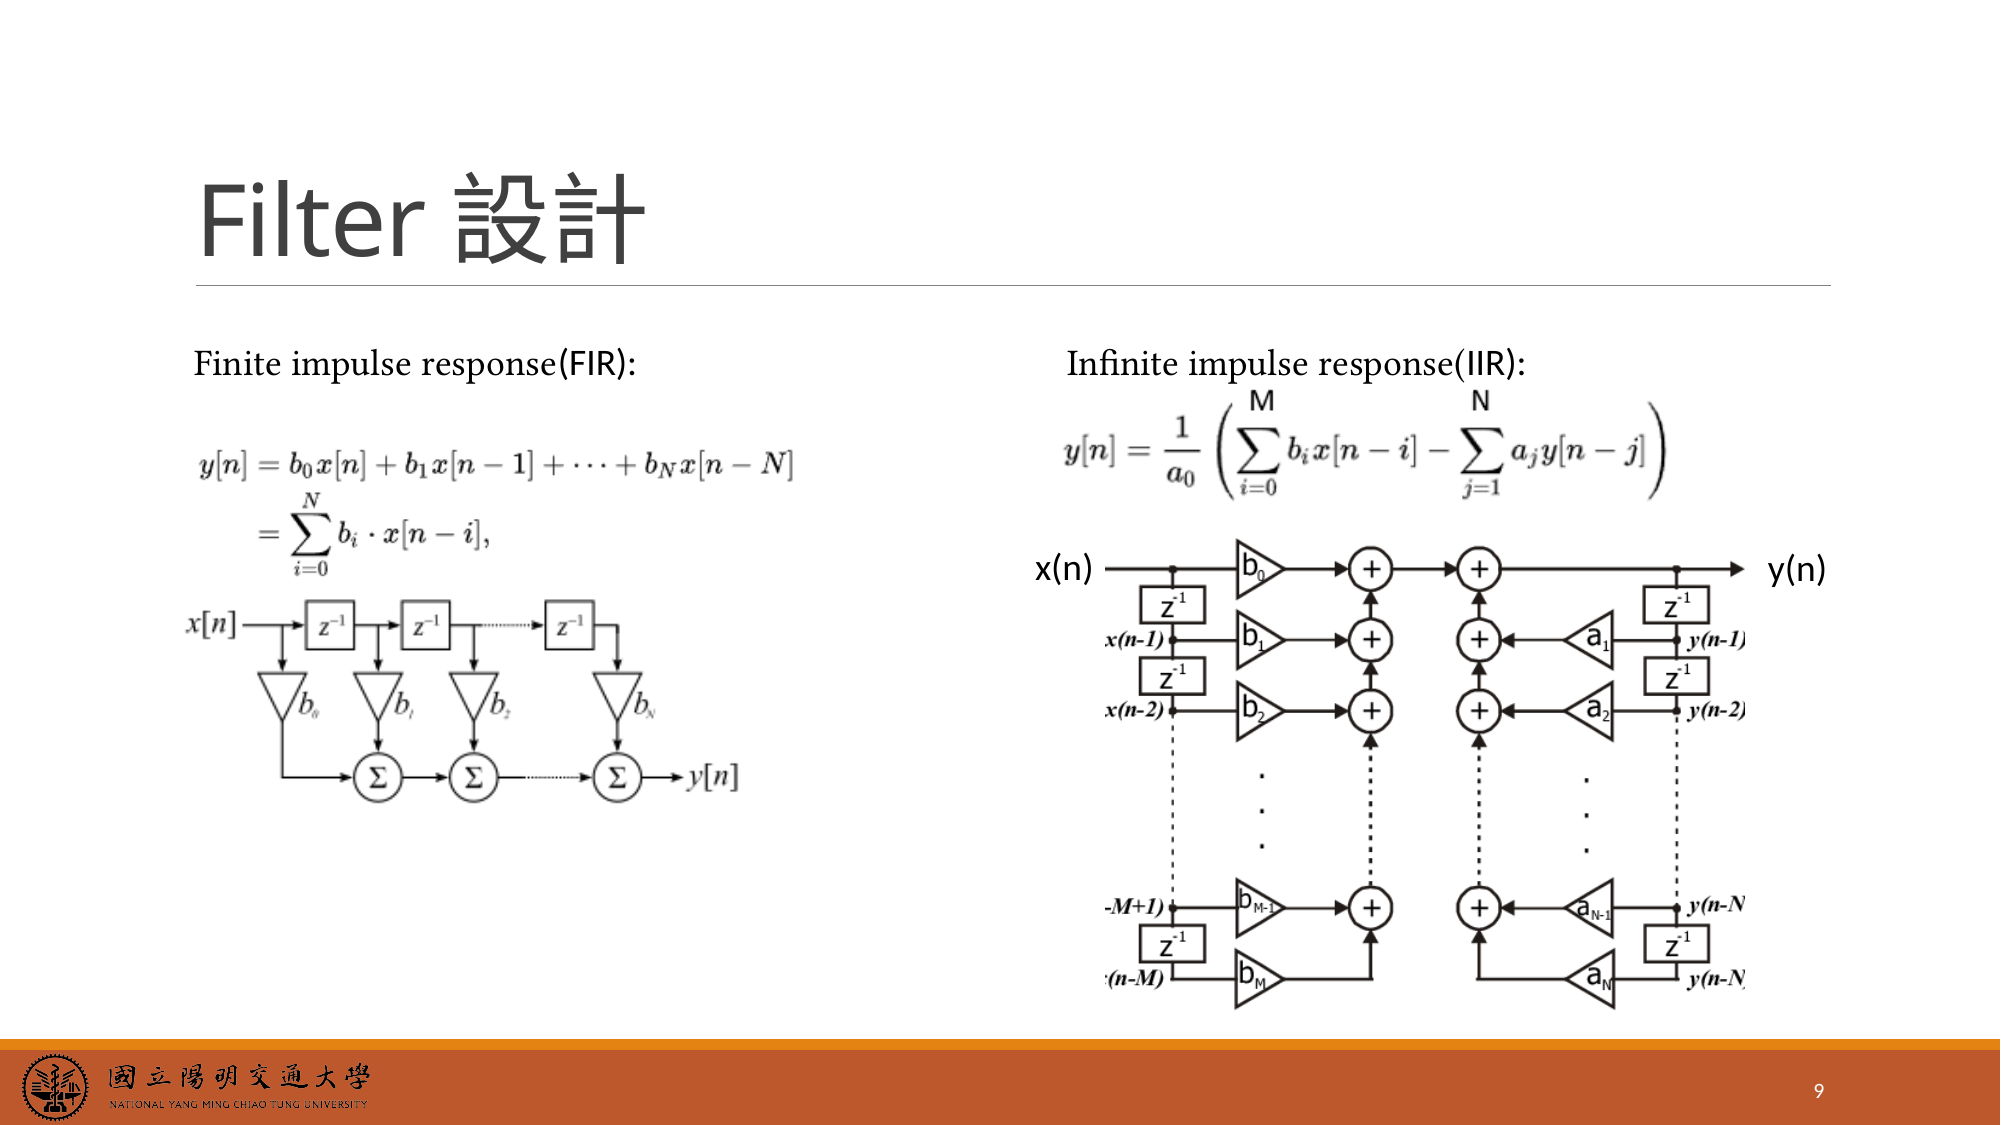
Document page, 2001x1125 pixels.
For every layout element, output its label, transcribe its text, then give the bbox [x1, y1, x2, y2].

picture [19, 1051, 372, 1124]
picture [1104, 534, 1746, 1012]
text_box x(n) [1020, 535, 1103, 595]
text_box y(n) [1753, 536, 1860, 597]
title Filter設計 [179, 47, 1830, 285]
text_box Finite impulse response(FIR): [179, 330, 907, 391]
text_box Infinite impulse response(IIR): [1052, 330, 1579, 373]
picture [179, 443, 825, 826]
picture [1054, 372, 1746, 517]
slide_number 9 [1624, 1059, 1840, 1120]
